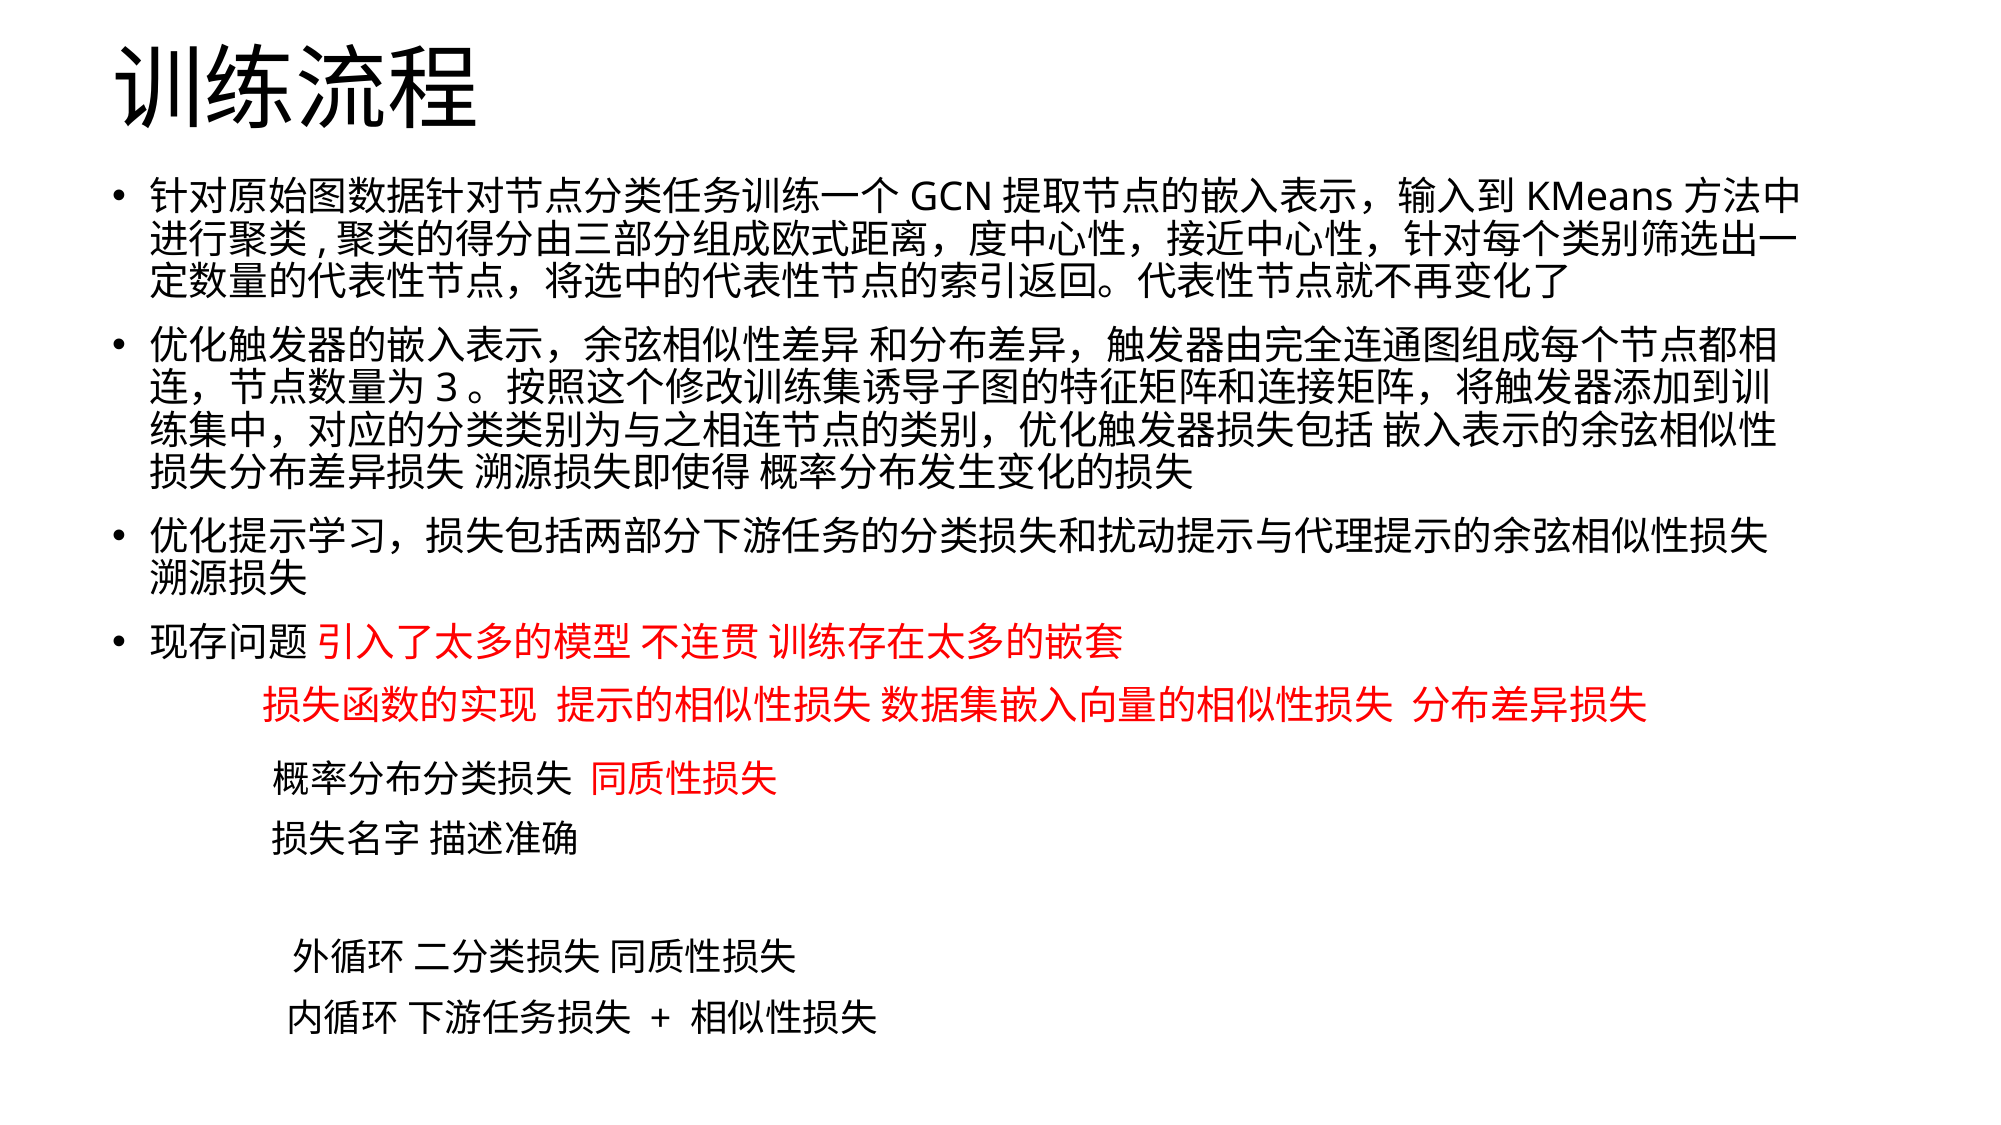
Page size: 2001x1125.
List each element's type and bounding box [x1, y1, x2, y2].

text_box [271, 925, 893, 1046]
list [97, 169, 1823, 748]
title [97, 13, 1823, 169]
text_box [256, 747, 793, 868]
